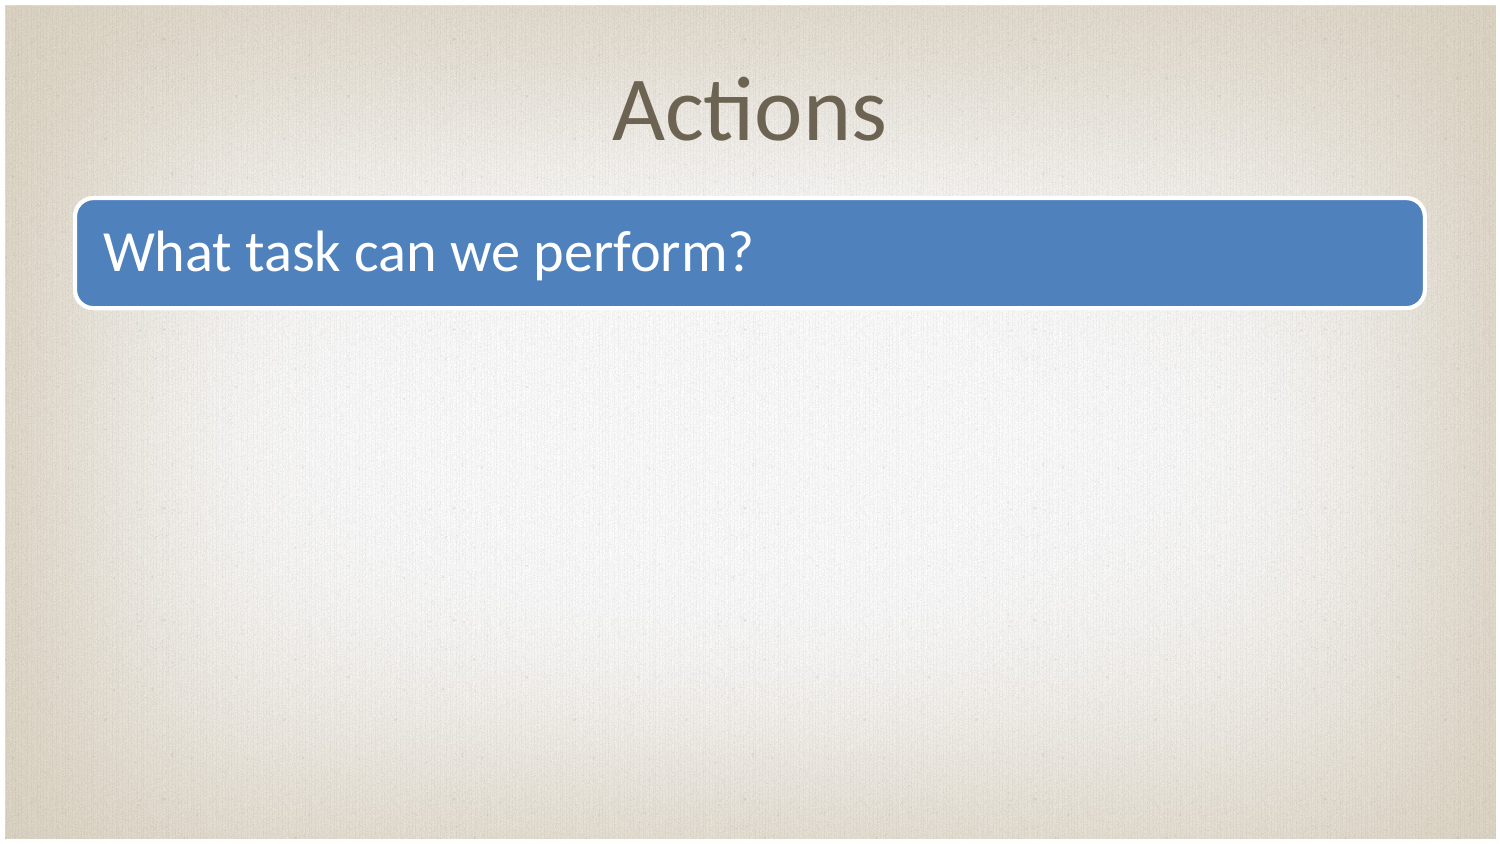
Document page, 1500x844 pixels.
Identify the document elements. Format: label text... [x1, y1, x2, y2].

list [74, 196, 1426, 310]
title Actions [75, 33, 1425, 175]
picture [0, 0, 1500, 844]
